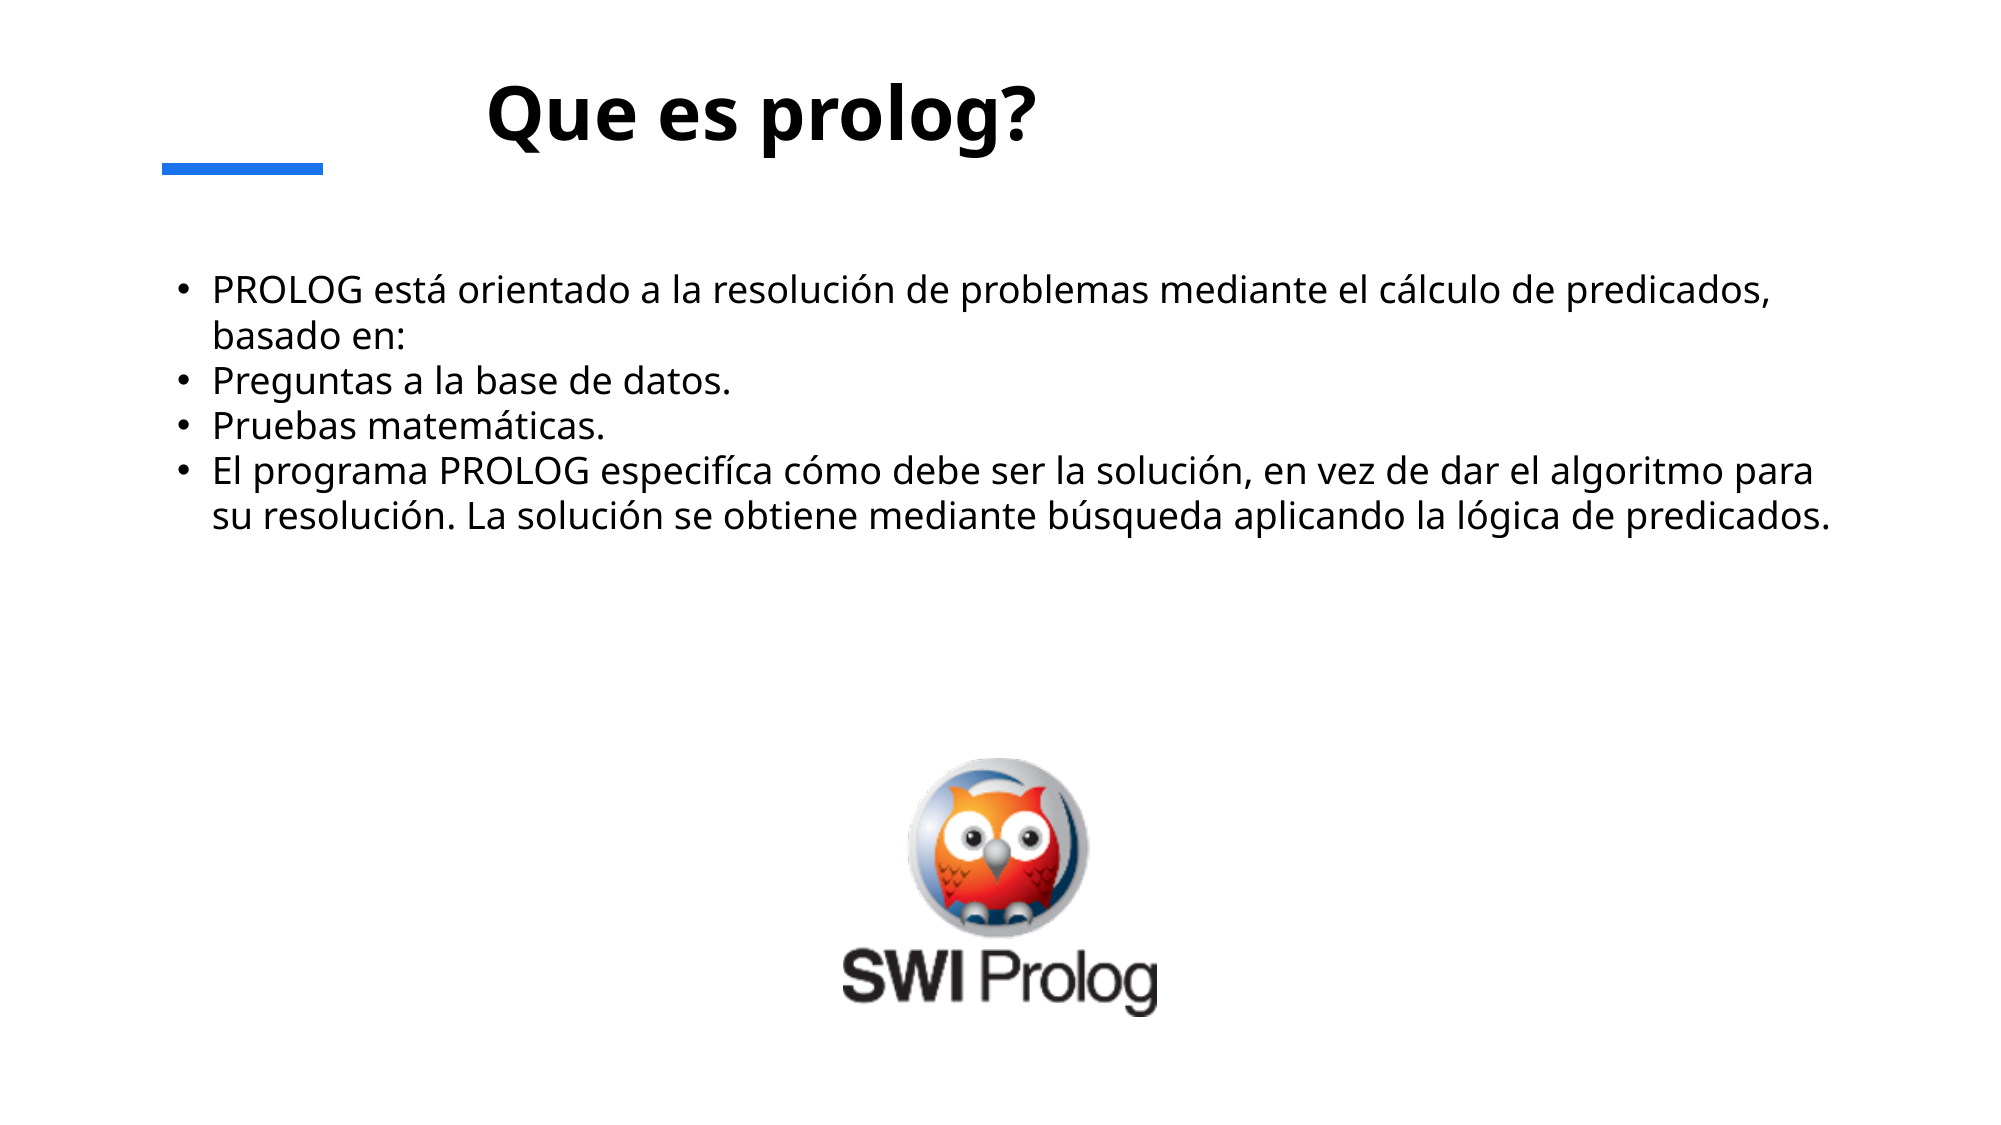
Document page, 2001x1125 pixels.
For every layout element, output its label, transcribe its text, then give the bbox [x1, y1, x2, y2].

picture [843, 758, 1157, 1017]
title PROLOG está orientado a la resolución de problemas mediante el cálculo de predicados, basado en: Preguntas a la base de datos. Pruebas matemáticas. El programa PROLOG especifíca cómo debe ser la solución, en vez de dar el algoritmo para su resolución. La solución se obtiene mediante búsqueda aplicando la lógica de predicados. [161, 258, 1851, 737]
text_box Que es prolog? [470, 57, 1261, 163]
